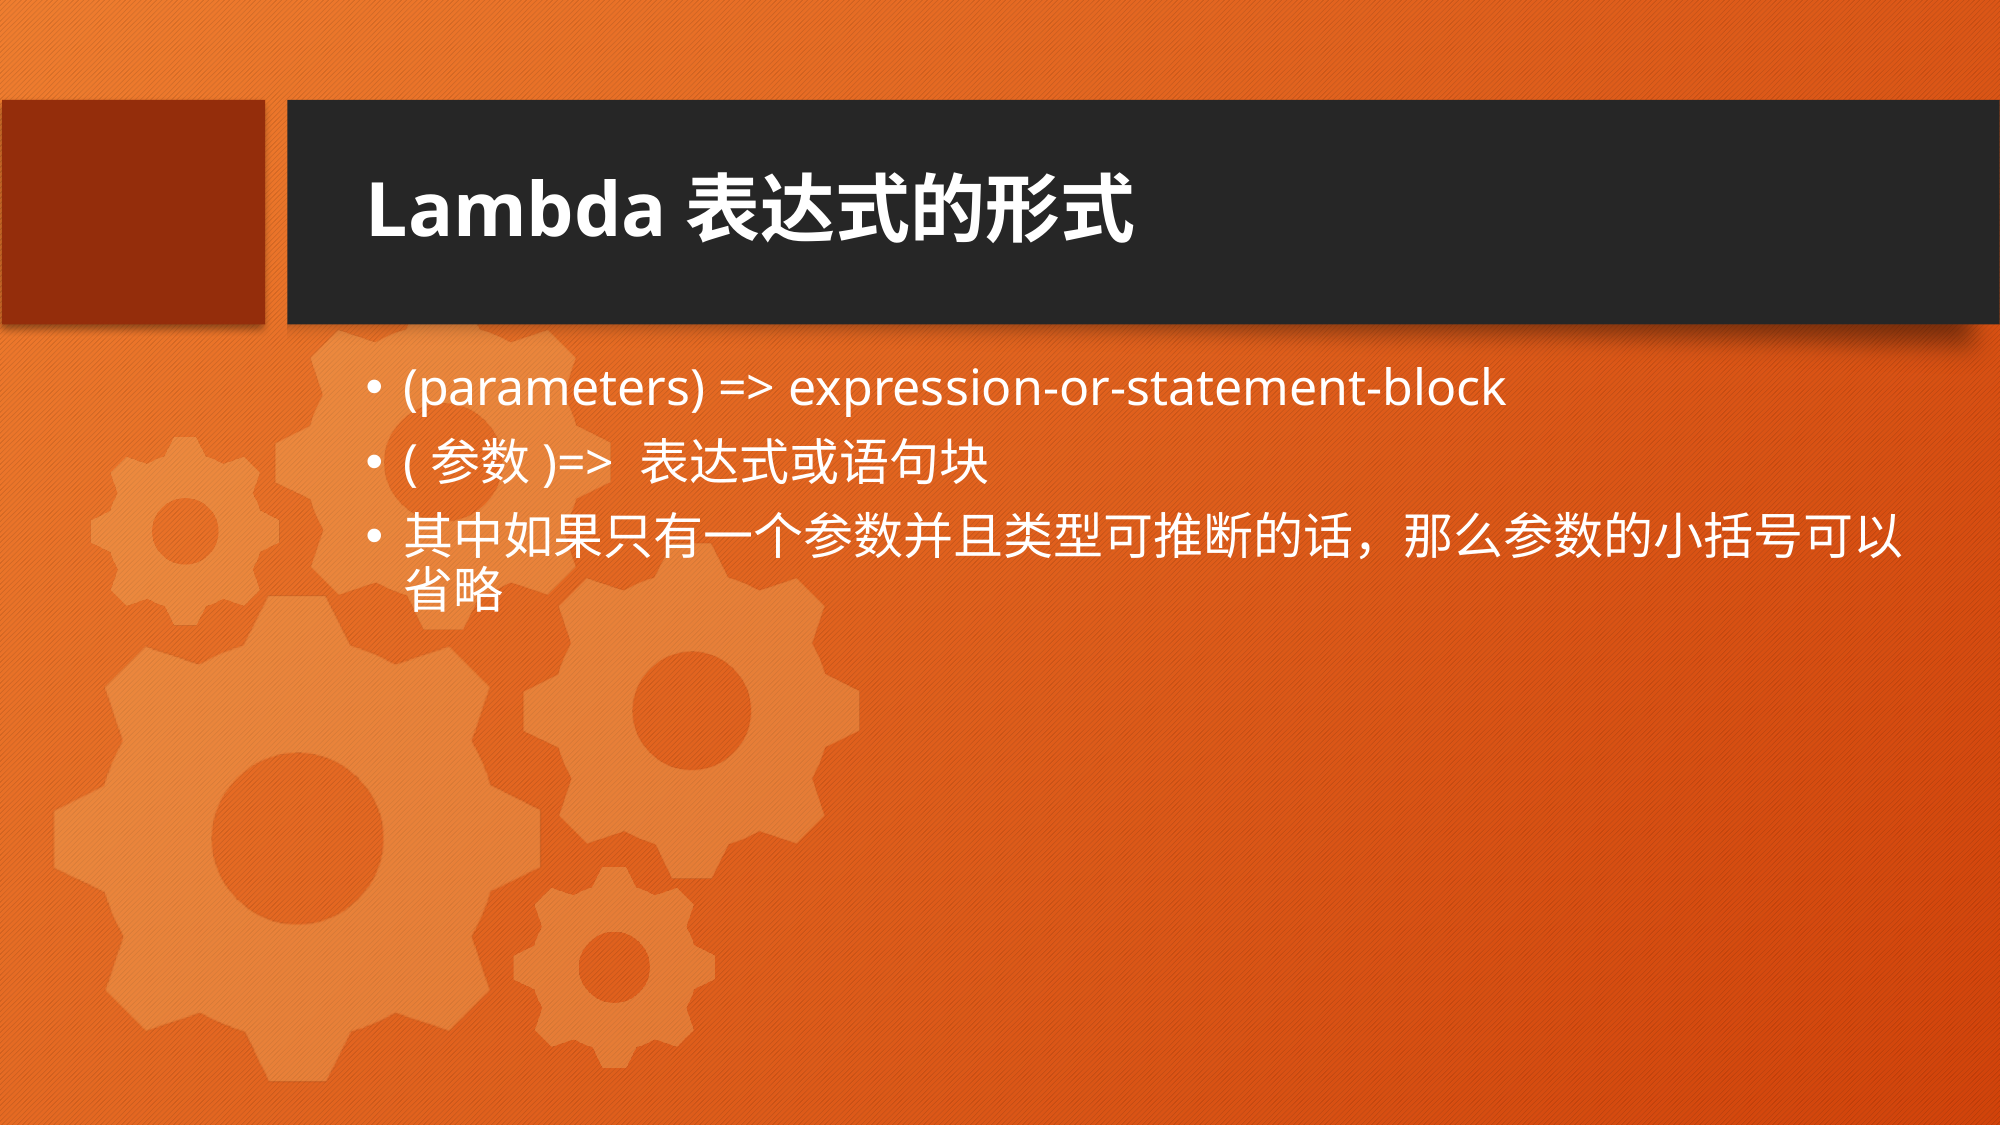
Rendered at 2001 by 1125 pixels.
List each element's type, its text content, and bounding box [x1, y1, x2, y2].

list (parameters) => expression-or-statement-block (参数)=> 表达式或语句块 其中如果只有一个参数并且类型可推断的话，那么参数的小括号可以省略 [350, 354, 1928, 962]
title Lambda表达式的形式 [350, 123, 1928, 301]
picture [11, 226, 2000, 1109]
